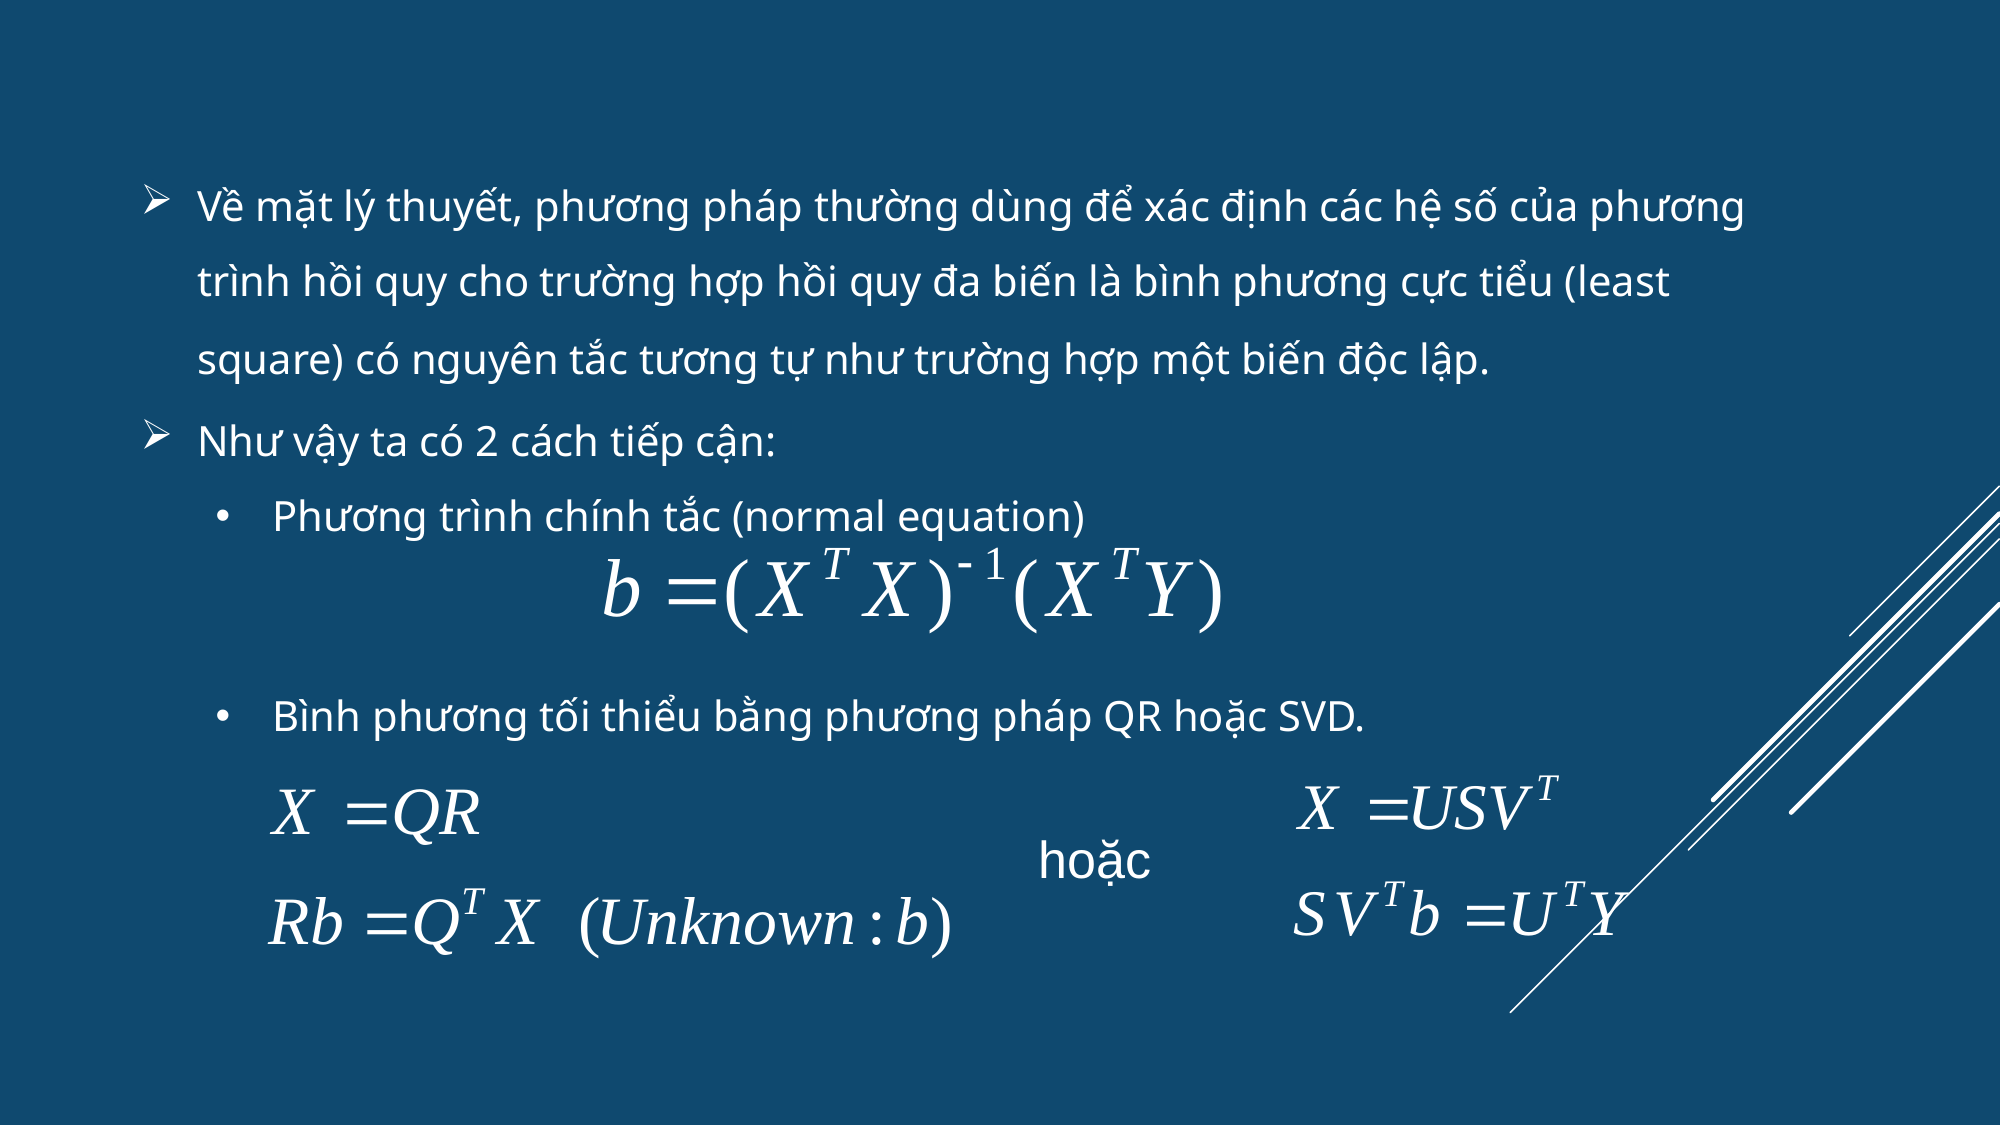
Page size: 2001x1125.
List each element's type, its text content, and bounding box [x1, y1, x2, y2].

text_box Về mặt lý thuyết, phương pháp thường dùng để xác định các hệ số của phương trình hồi quy cho trường hợp hồi quy đa biến là bình phương cực tiểu (least square) có nguyên tắc tương tự như trường hợp một biến độc lập. Như vậy ta có 2 cách tiếp cận: Phương trình chính tắc (normal equation) Bình phương tối thiểu bằng phương pháp QR hoặc SVD. [125, 147, 1796, 848]
picture [594, 528, 1238, 648]
picture [259, 776, 962, 973]
text_box hoặc [1024, 818, 1237, 896]
picture [1285, 763, 1641, 960]
